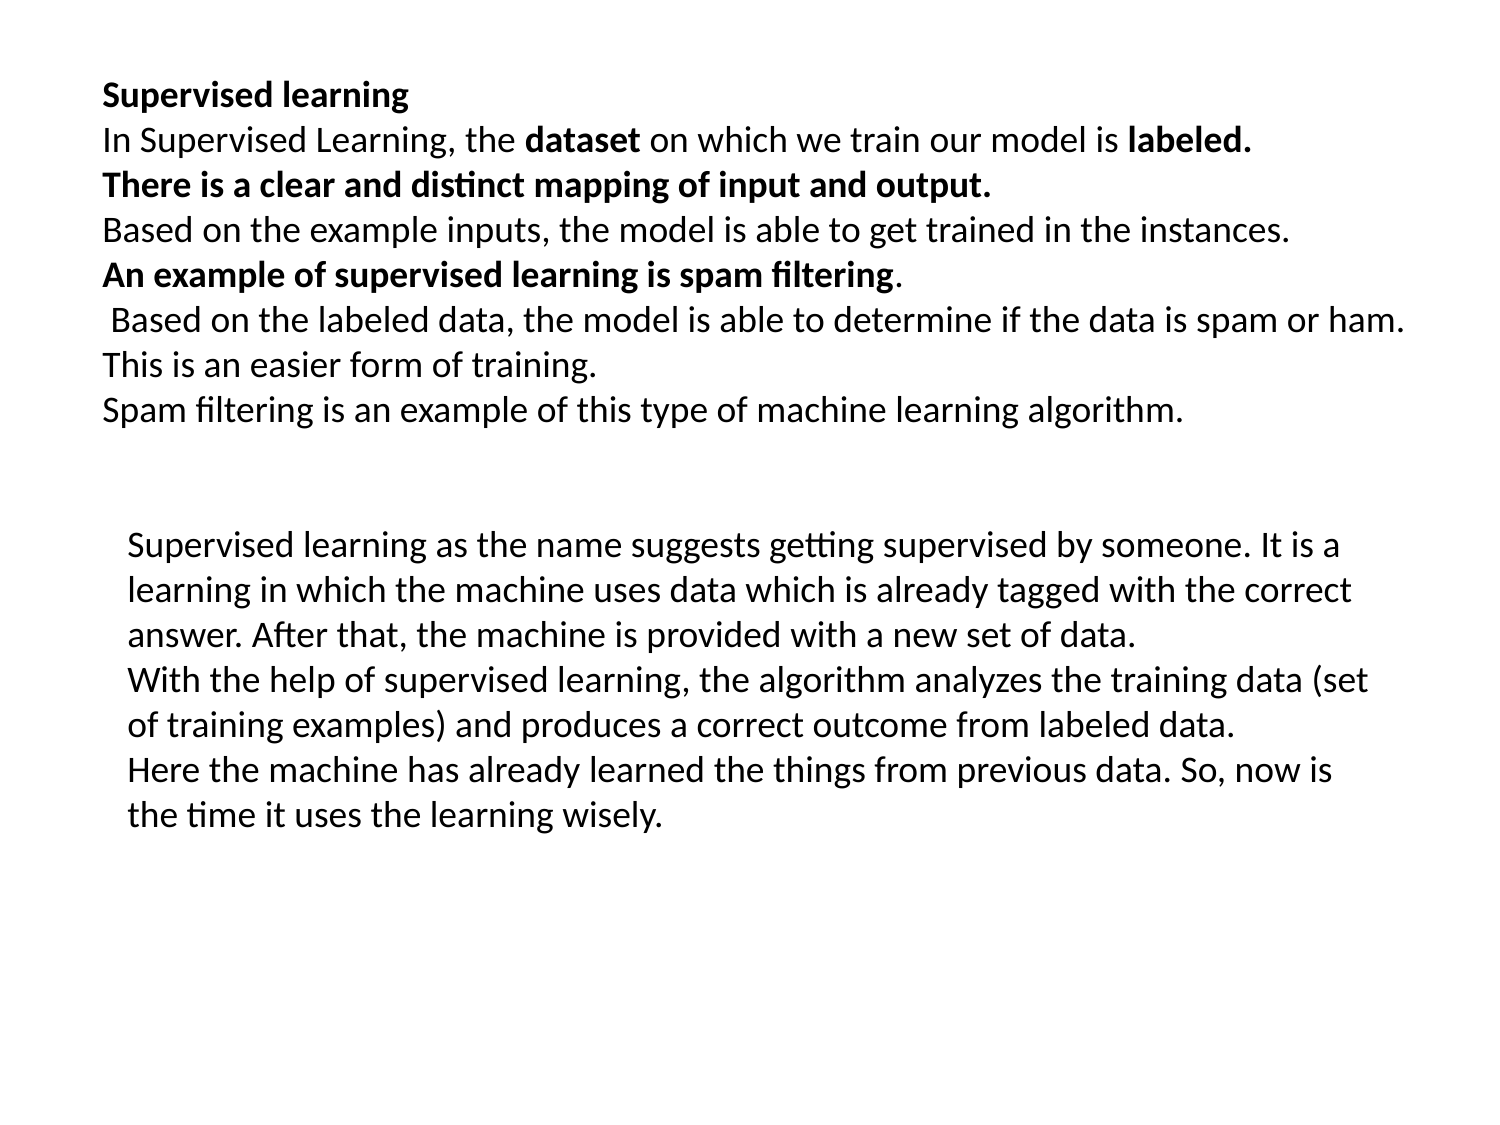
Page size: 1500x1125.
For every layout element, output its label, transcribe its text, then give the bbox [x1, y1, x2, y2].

text_box Supervised learning as the name suggests getting supervised by someone. It is a learning in which the machine uses data which is already tagged with the correct answer. After that, the machine is provided with a new set of data. With the help of supervised learning, the algorithm analyzes the training data (set of training examples) and produces a correct outcome from labeled data. Here the machine has already learned the things from previous data. So, now is the time it uses the learning wisely. [112, 512, 1388, 843]
text_box Supervised learning In Supervised Learning, the dataset on which we train our model is labeled. There is a clear and distinct mapping of input and output. Based on the example inputs, the model is able to get trained in the instances. An example of supervised learning is spam filtering. Based on the labeled data, the model is able to determine if the data is spam or ham. This is an easier form of training. Spam filtering is an example of this type of machine learning algorithm. [87, 62, 1425, 438]
